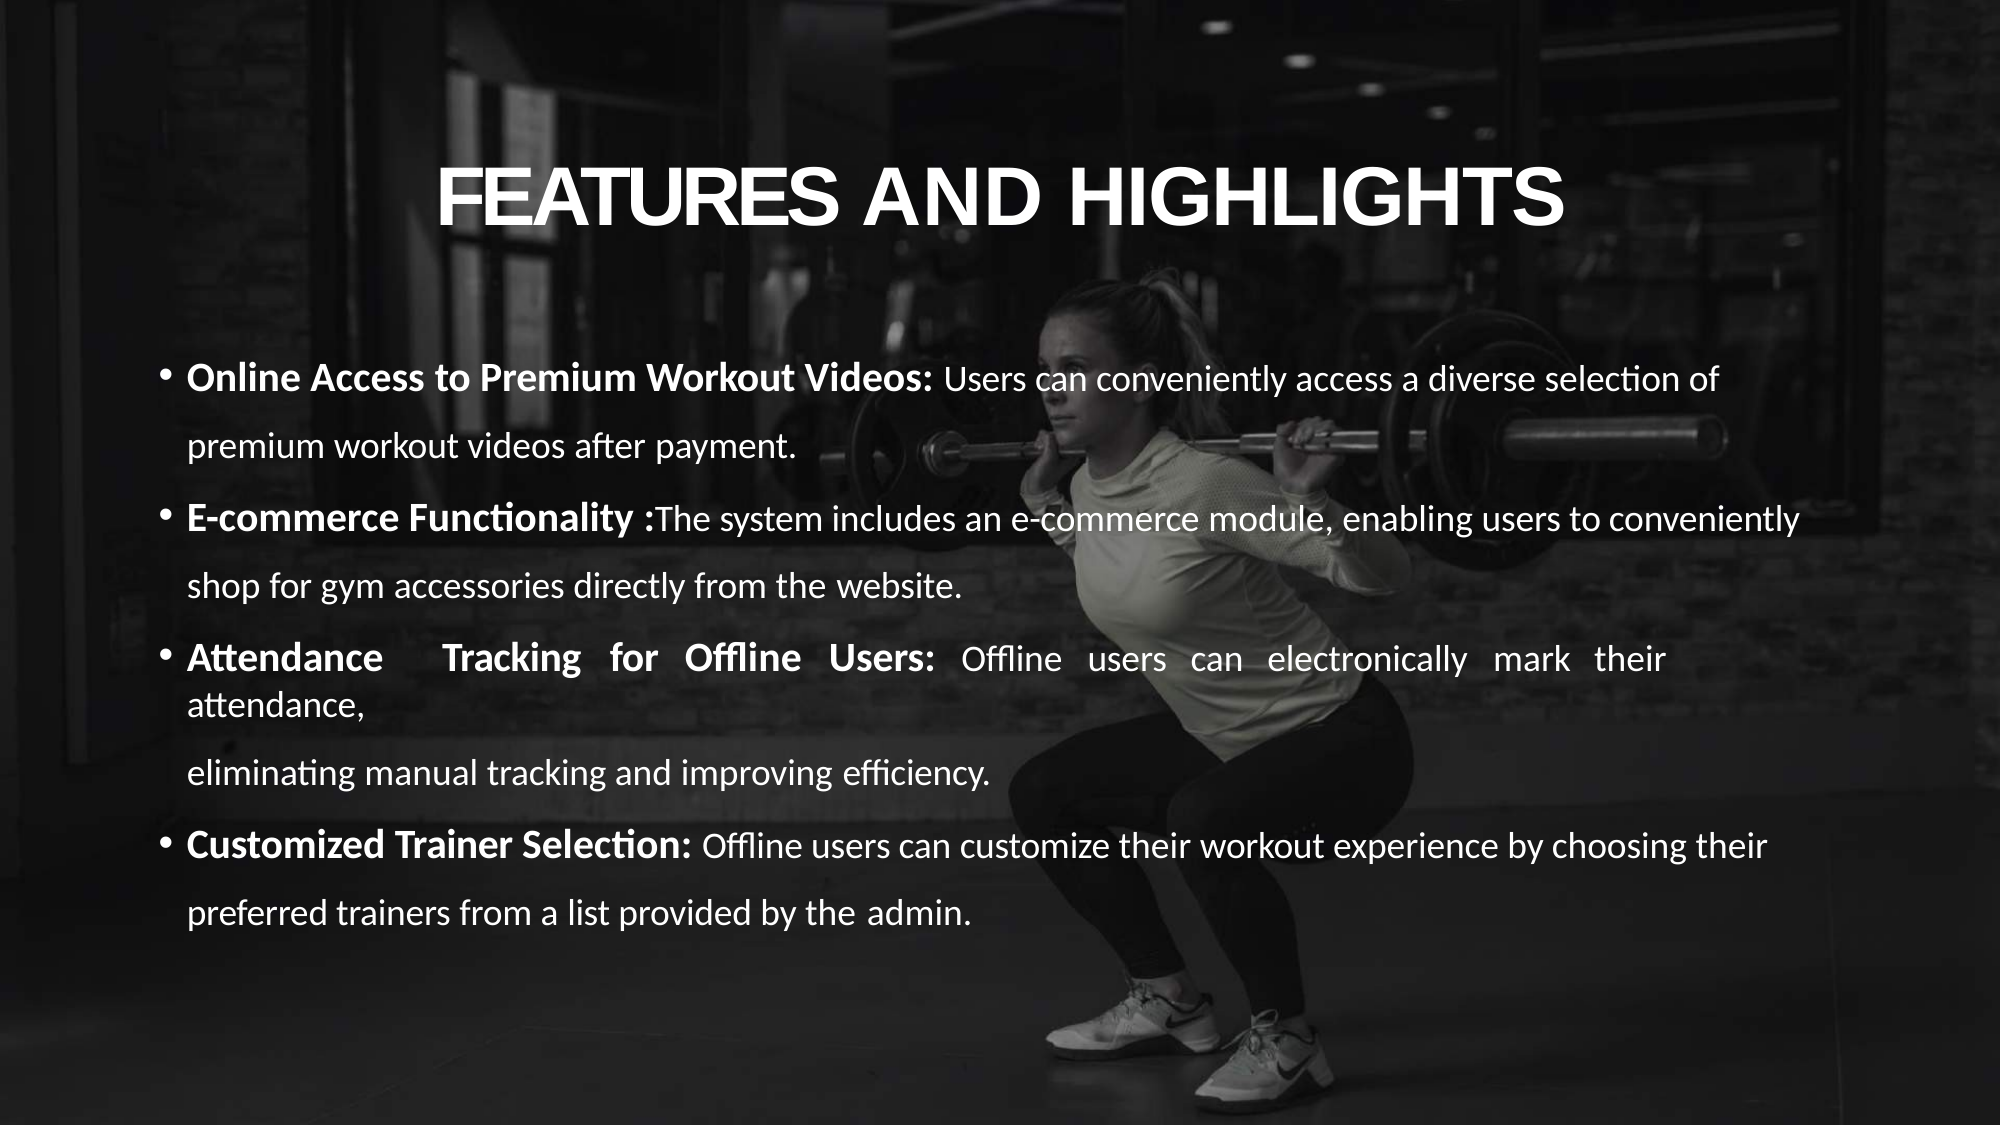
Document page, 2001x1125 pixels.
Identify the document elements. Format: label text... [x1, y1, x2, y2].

title FEATURES AND HIGHLIGHTS [432, 140, 1568, 321]
text_box [0, 0, 2000, 1125]
list Online Access to Premium Workout Videos: Users can conveniently access a diverse selection of premium workout videos after payment. E-commerce Functionality :The system includes an e-commerce module, enabling users to conveniently shop for gym accessories directly from the website. Attendance Tracking for Offline Users: Offline users can electronically mark their attendance, eliminating manual tracking and improving efficiency. Customized Trainer Selection: Offline users can customize their workout experience by choosing their preferred trainers from a list provided by the admin. [156, 321, 1844, 964]
